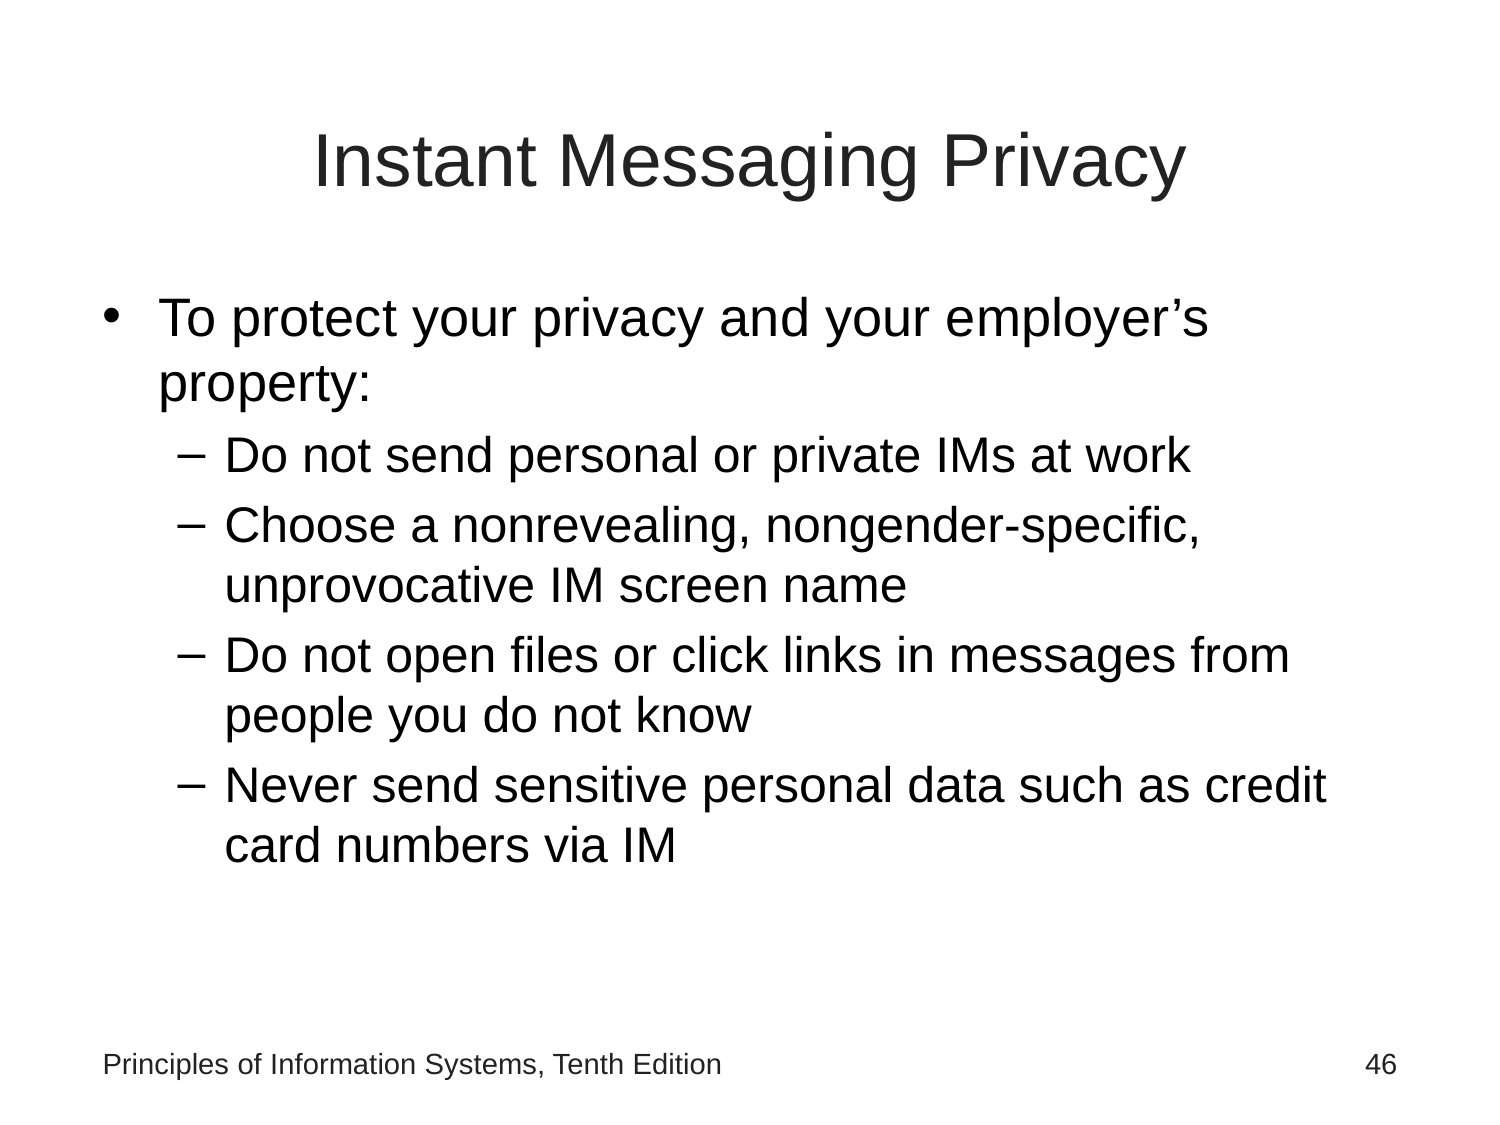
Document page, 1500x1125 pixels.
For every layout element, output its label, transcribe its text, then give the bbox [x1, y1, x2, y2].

text_box Principles of Information Systems, Tenth Edition [87, 1037, 1050, 1100]
text_box ‹#› [1074, 1037, 1413, 1100]
list To protect your privacy and your employer’s property: Do not send personal or private IMs at work Choose a nonrevealing, nongender-specific, unprovocative IM screen name Do not open files or click links in messages from people you do not know Never send sensitive personal data such as credit card numbers via IM [87, 275, 1413, 1025]
title Instant Messaging Privacy [87, 62, 1413, 250]
